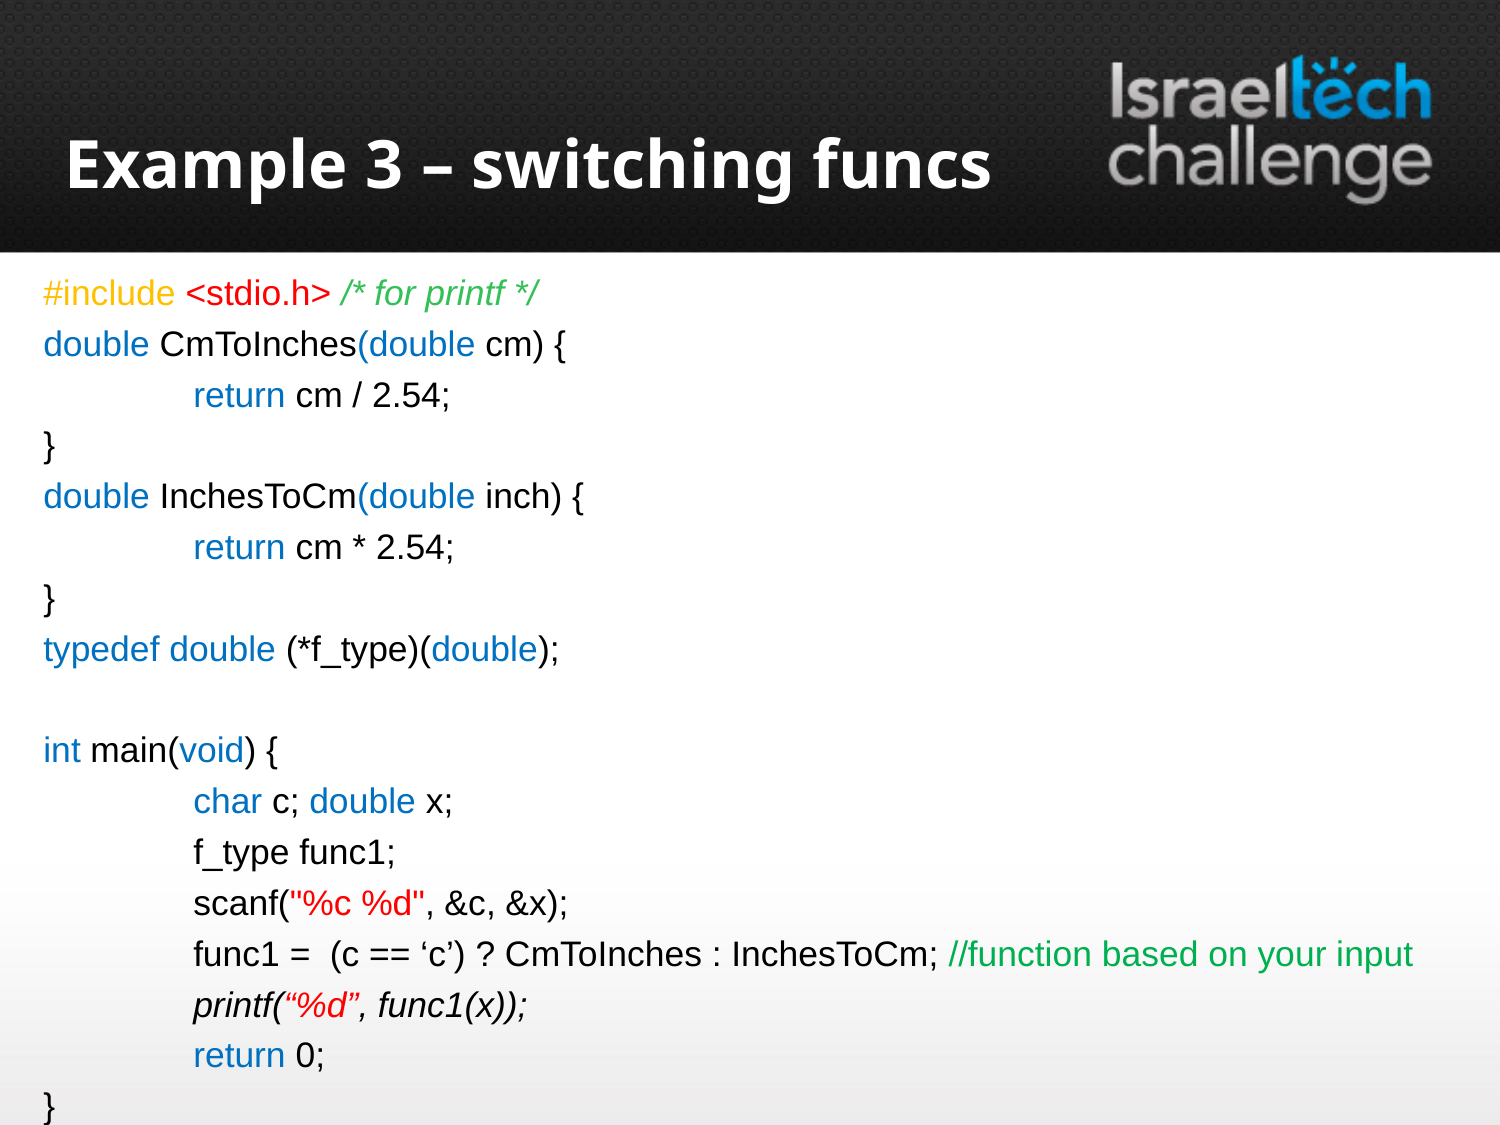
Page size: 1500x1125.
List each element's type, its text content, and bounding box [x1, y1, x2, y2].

title Example 3 – switching funcs [50, 55, 1104, 210]
picture [0, 0, 1500, 1125]
list #include <stdio.h> /* for printf */ double CmToInches(double cm) { return cm / 2.54; } double InchesToCm(double inch) { return cm * 2.54; } typedef double (*f_type)(double); int main(void) { char c; double x; f_type func1; scanf("%c %d", &c, &x); func1 = (c == ‘c’) ? CmToInches : InchesToCm; //function based on your input printf(“%d”, func1(x)); return 0; } [10, 262, 1498, 1125]
